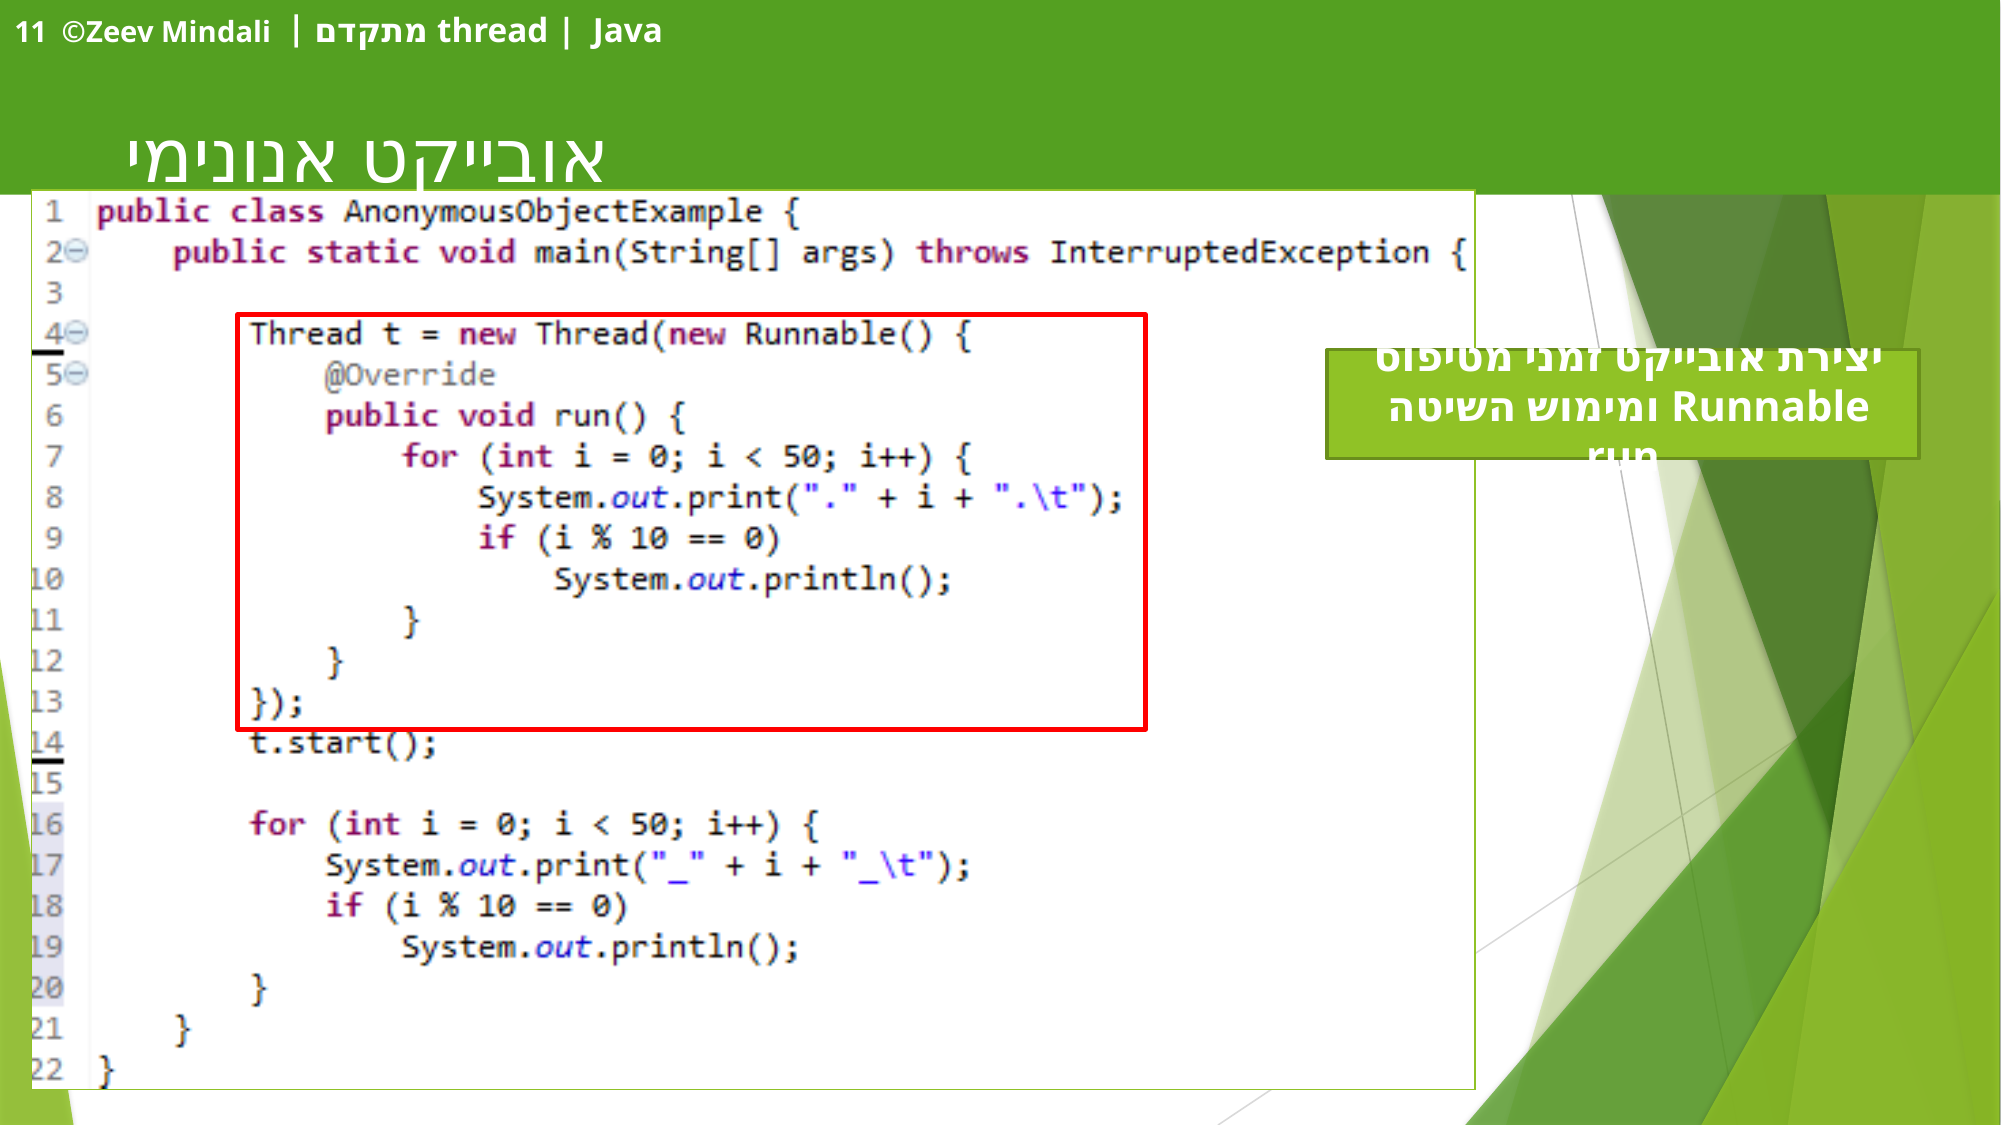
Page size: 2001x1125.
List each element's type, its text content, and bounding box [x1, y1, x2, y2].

picture [31, 190, 1476, 1090]
title אובייקט אנונימי [111, 99, 1522, 317]
text_box יצירת אובייקט זמני מטיפוס Runnable ומימוש השיטה run [1479, 348, 1921, 460]
